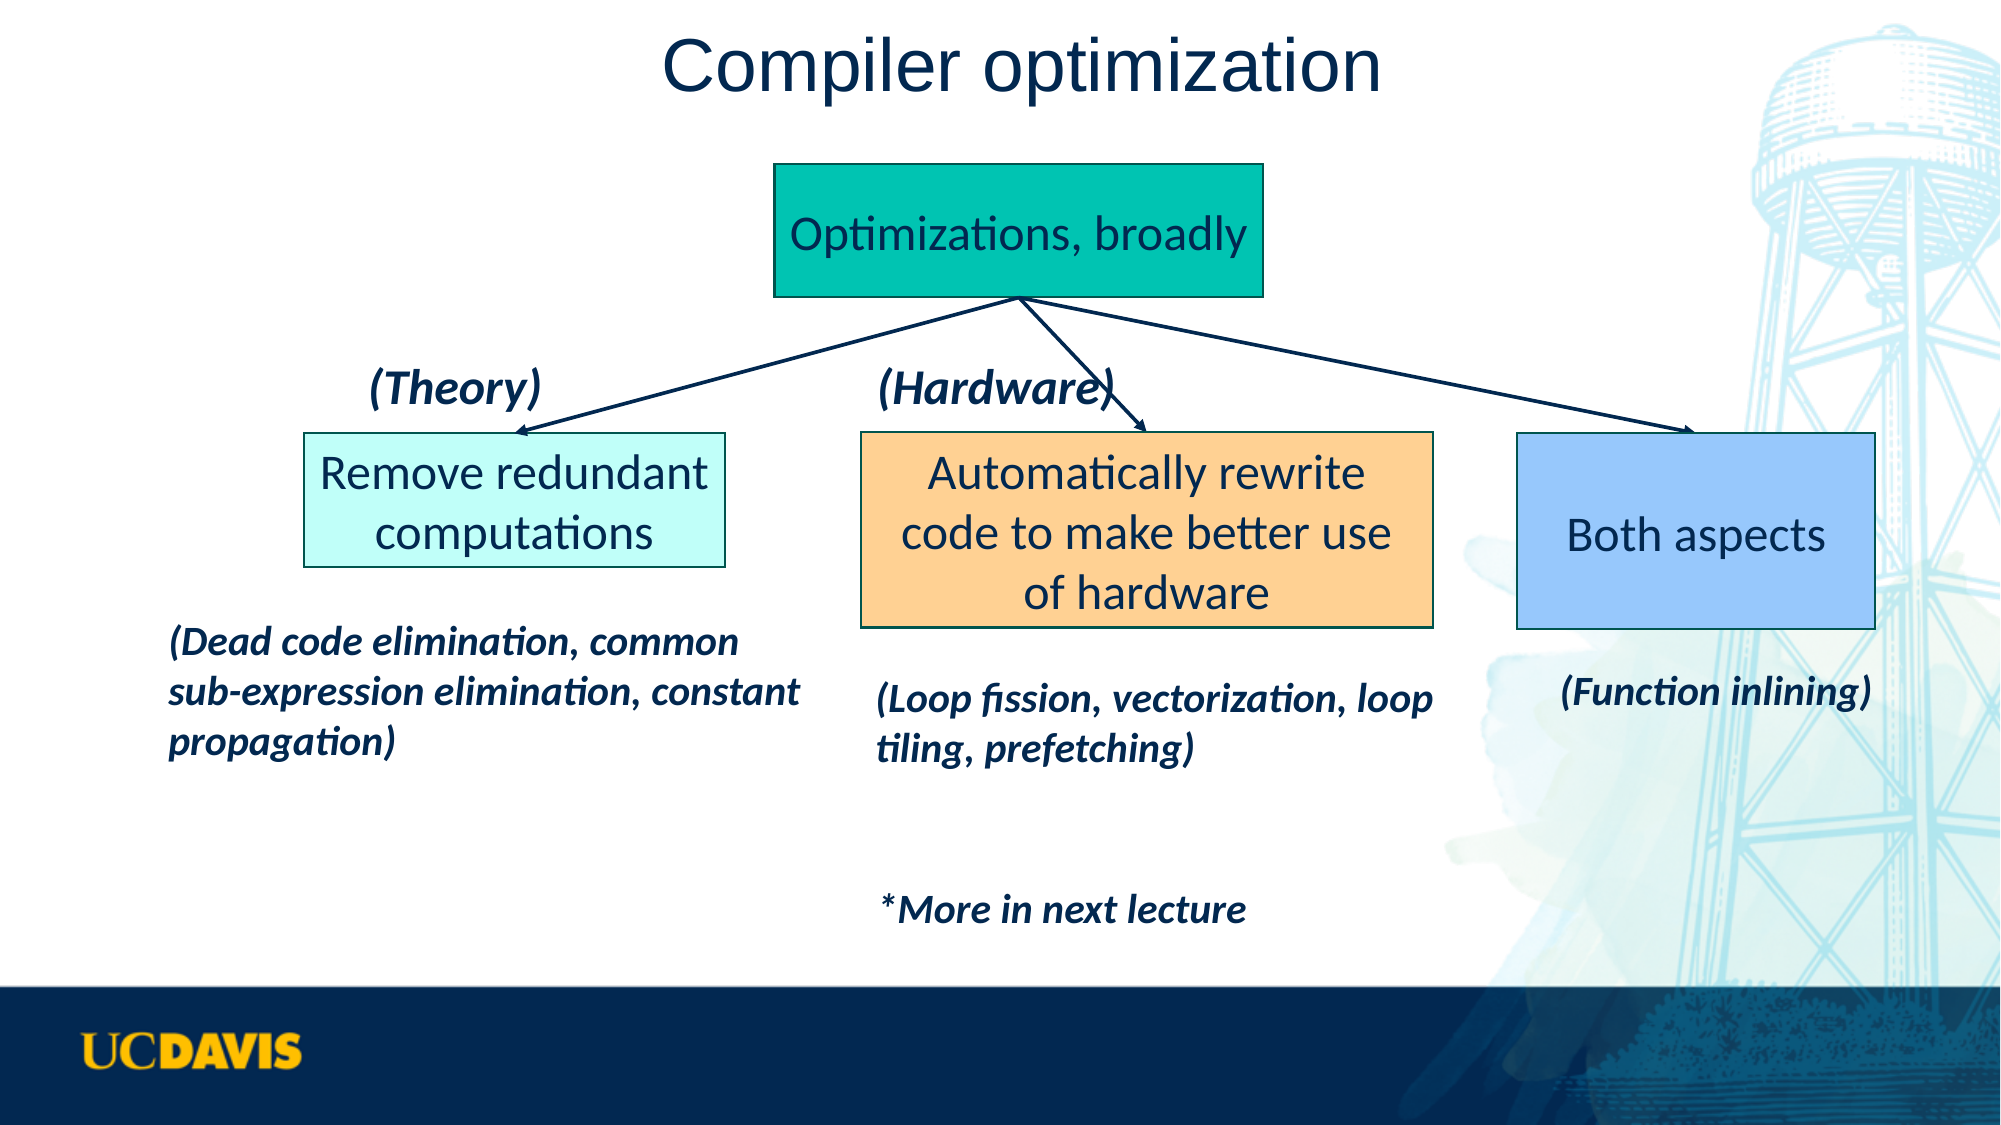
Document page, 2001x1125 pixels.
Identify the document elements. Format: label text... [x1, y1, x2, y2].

title Compiler optimization [0, 0, 2000, 115]
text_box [860, 297, 1530, 780]
text_box Optimizations, broadly [773, 163, 1264, 297]
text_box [1018, 297, 1915, 723]
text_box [303, 297, 860, 567]
text_box (Dead code elimination, common sub-expression elimination, constant propagation) [153, 606, 823, 771]
picture [0, 0, 2001, 1125]
text_box *More in next lecture [861, 874, 1262, 939]
